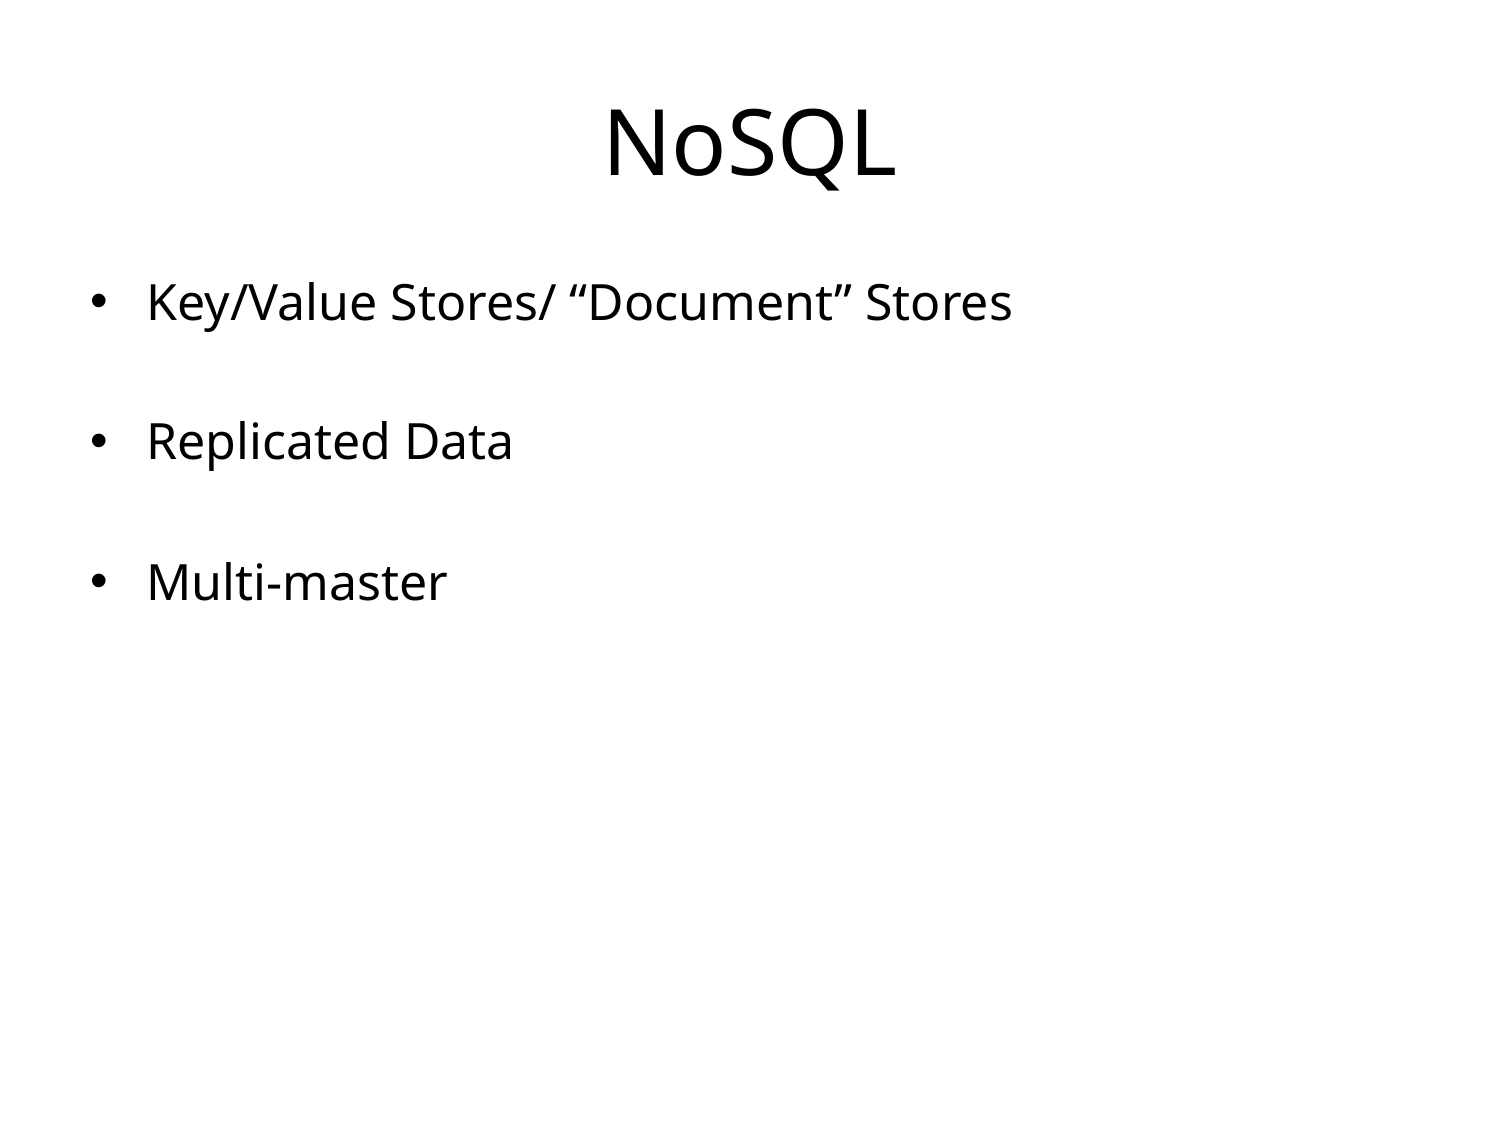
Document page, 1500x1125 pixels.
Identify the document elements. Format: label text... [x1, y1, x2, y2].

title NoSQL [75, 45, 1425, 233]
list Key/Value Stores/ “Document” Stores Replicated Data Multi-master [75, 262, 1425, 1095]
